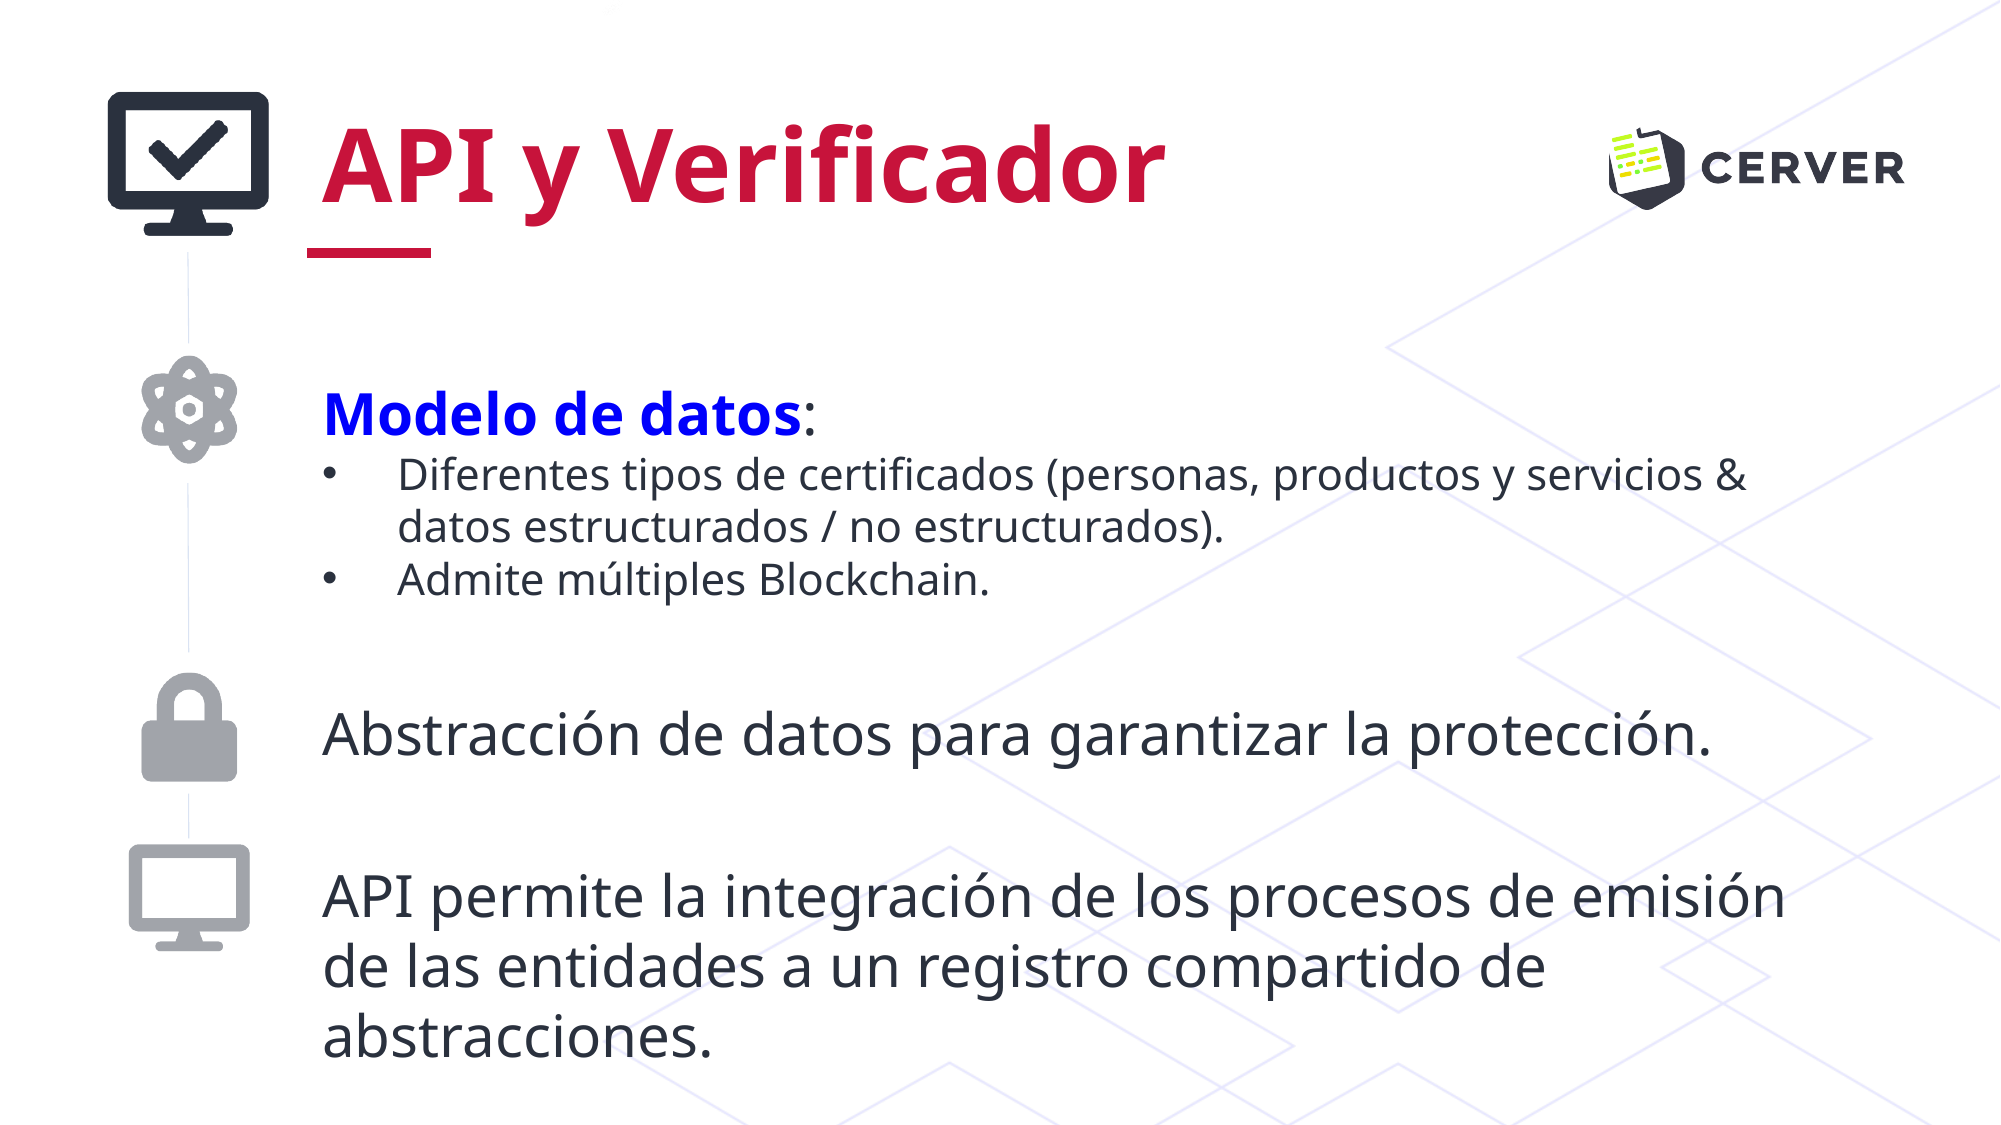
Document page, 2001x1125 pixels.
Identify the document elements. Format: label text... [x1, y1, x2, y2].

picture [1609, 127, 1905, 210]
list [602, 0, 2000, 1125]
text_box API permite la integración de los procesos de emisión de las entidades a un registro compartido de abstracciones. [307, 851, 602, 1077]
text_box Modelo de datos: Diferentes tipos de certificados (personas, productos y servicios & datos estructurados / no estructurados). Admite múltiples Blockchain. [307, 369, 602, 612]
picture [122, 660, 255, 794]
text_box Abstracción de datos para garantizar la protección. [307, 690, 602, 775]
picture [122, 343, 255, 476]
picture [122, 831, 255, 964]
title API y Verificador [307, 104, 602, 235]
picture [99, 74, 277, 253]
